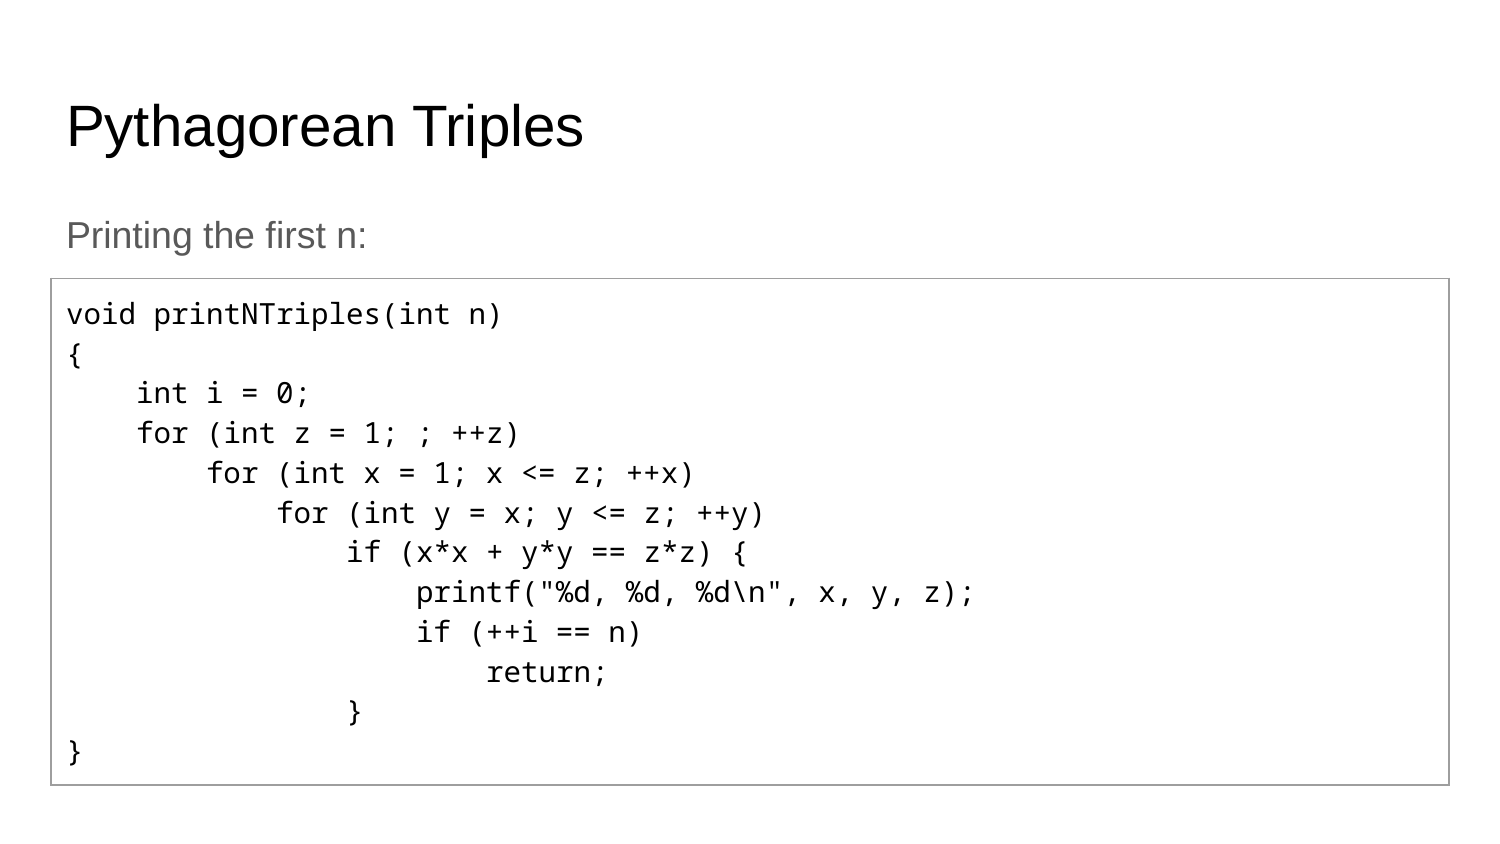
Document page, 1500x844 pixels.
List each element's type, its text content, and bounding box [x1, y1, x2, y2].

list Printing the first n: [51, 189, 1449, 278]
table_header void printNTriples(int n) { int i = 0; for (int z = 1; ; ++z) for (int x = 1; x <= z; ++x) for (int y = x; y <= z; ++y) if (x*x + y*y == z*z) { printf("%d, %d, %d\n", x, y, z); if (++i == n) return; } } [52, 279, 1448, 784]
title Pythagorean Triples [51, 72, 1449, 167]
